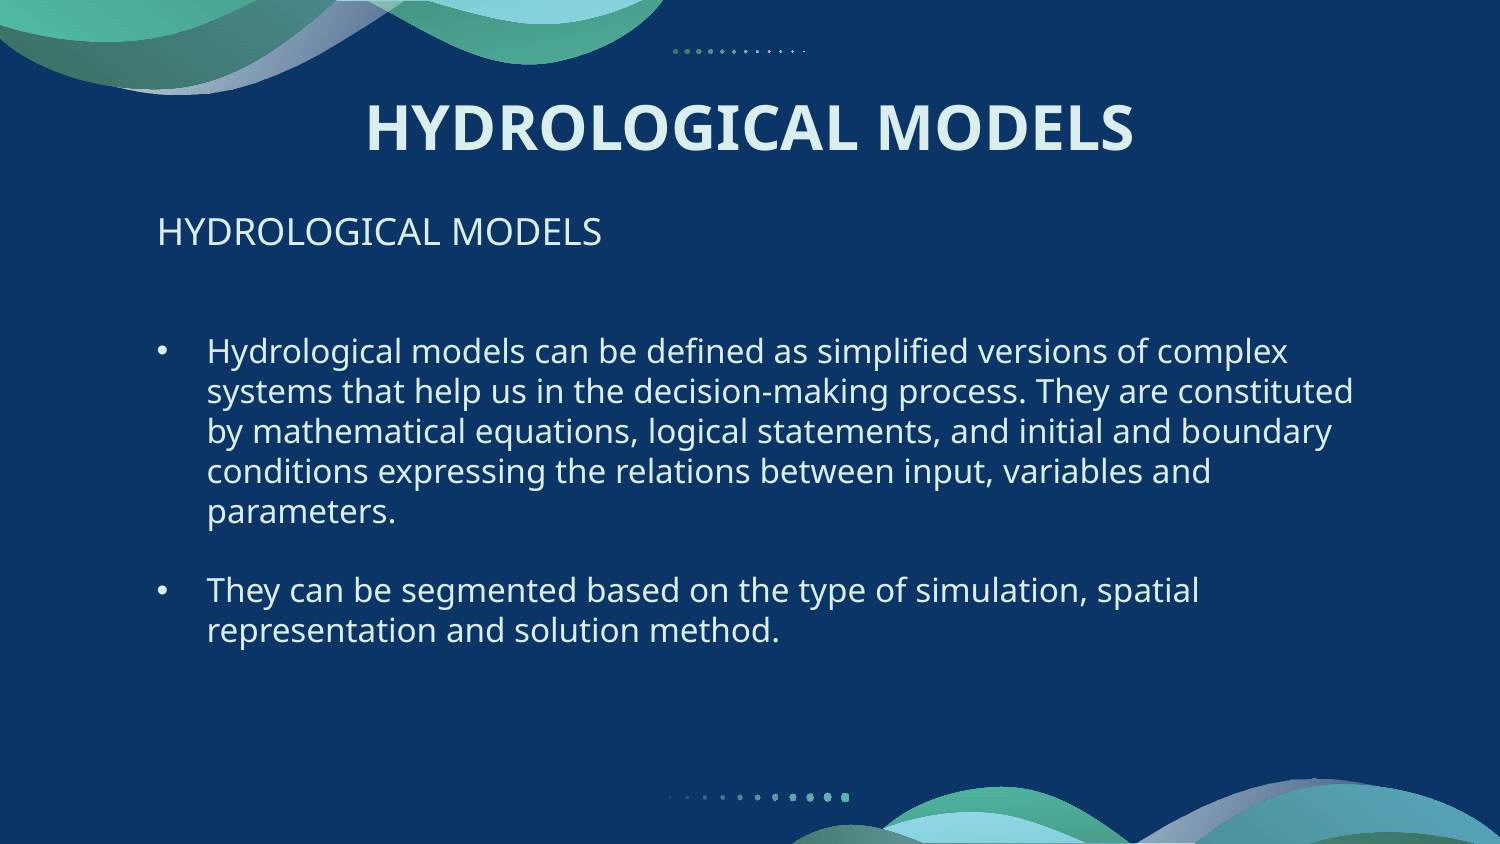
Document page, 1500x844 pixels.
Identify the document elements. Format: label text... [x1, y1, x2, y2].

subtitle HYDROLOGICAL MODELS [116, 191, 1382, 268]
subtitle Hydrological models can be defined as simplified versions of complex systems that help us in the decision-making process. They are constituted by mathematical equations, logical statements, and initial and boundary conditions expressing the relations between input, variables and parameters. They can be segmented based on the type of simulation, spatial representation and solution method. [116, 315, 1382, 747]
title HYDROLOGICAL MODELS [118, 72, 1382, 167]
